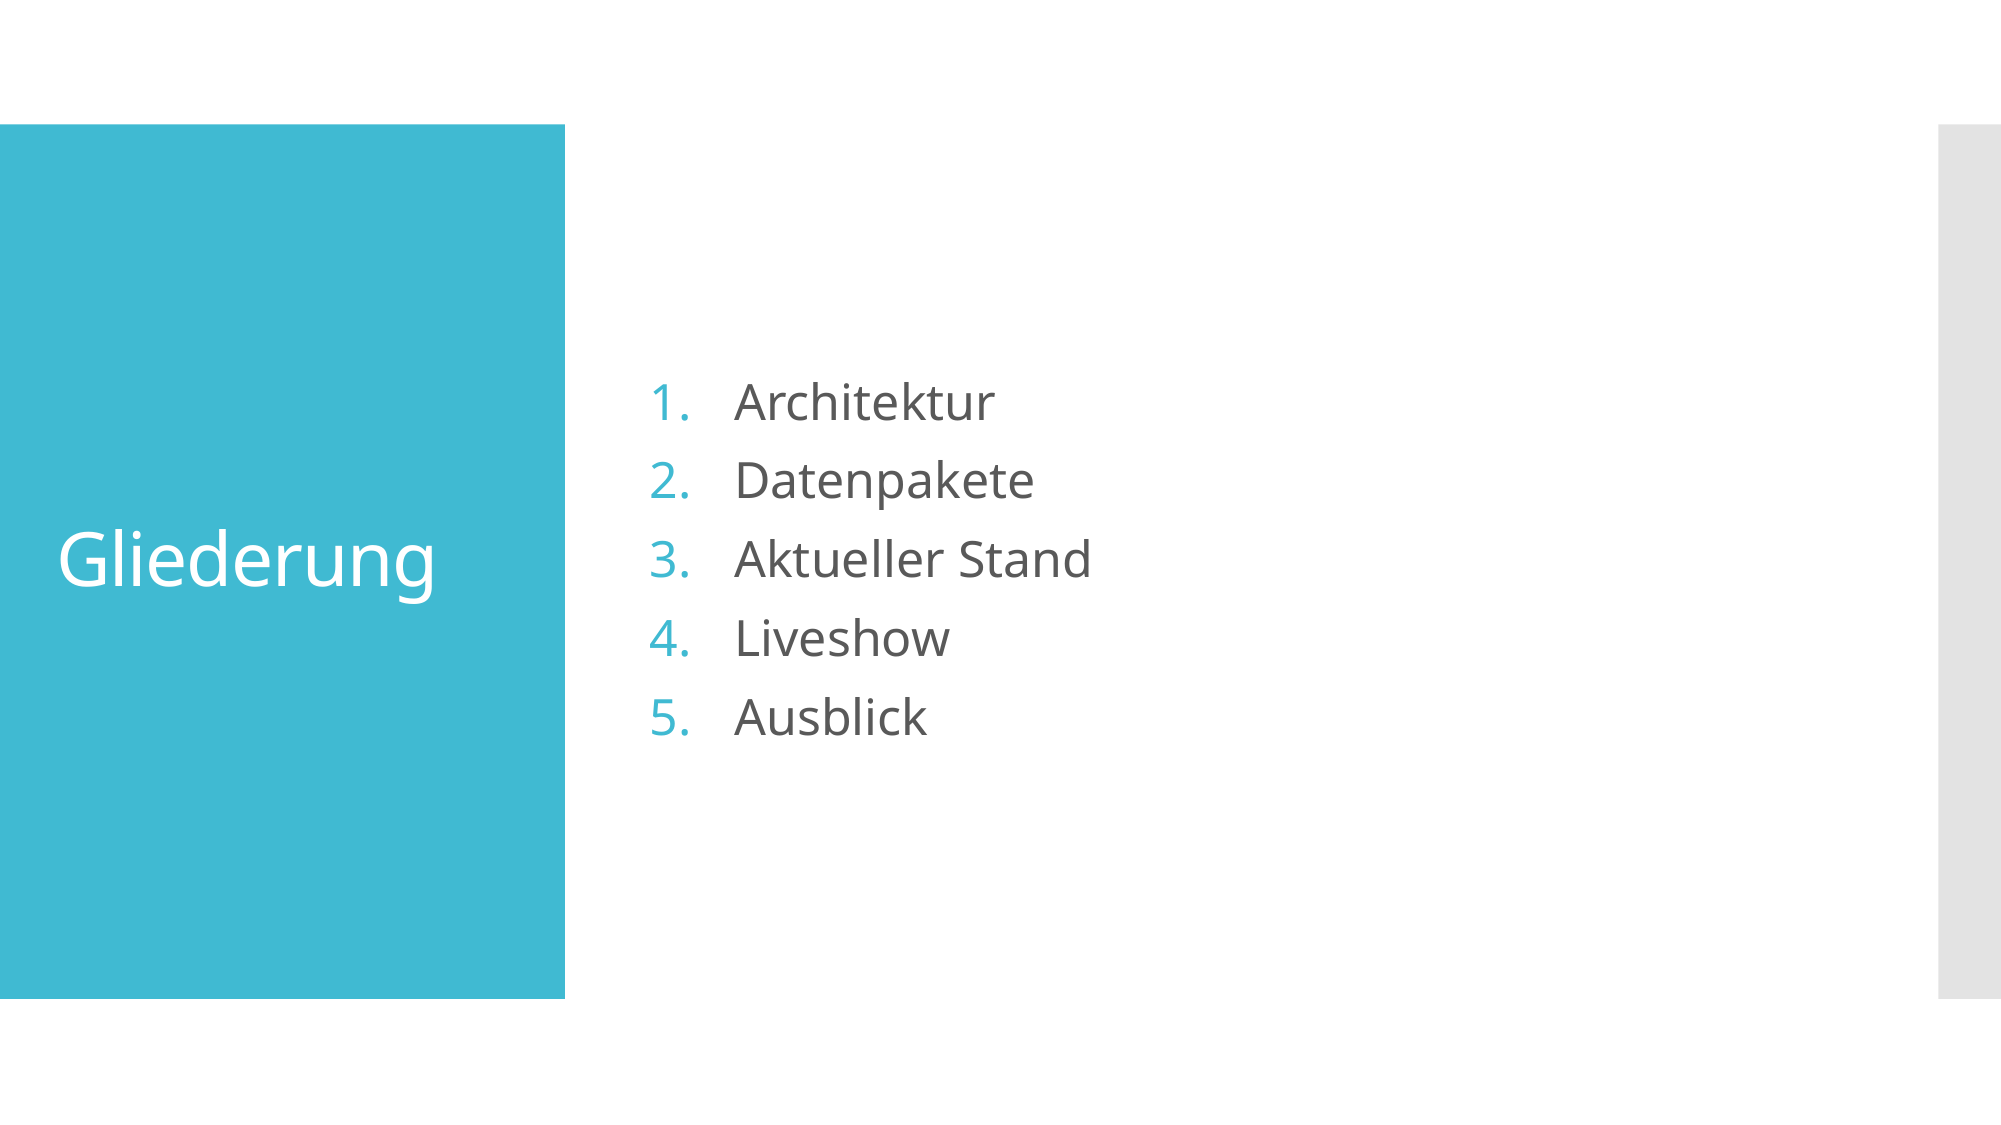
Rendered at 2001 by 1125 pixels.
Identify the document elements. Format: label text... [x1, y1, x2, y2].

list Architektur Datenpakete Aktueller Stand Liveshow Ausblick [634, 141, 1835, 982]
title Gliederung [41, 184, 525, 940]
